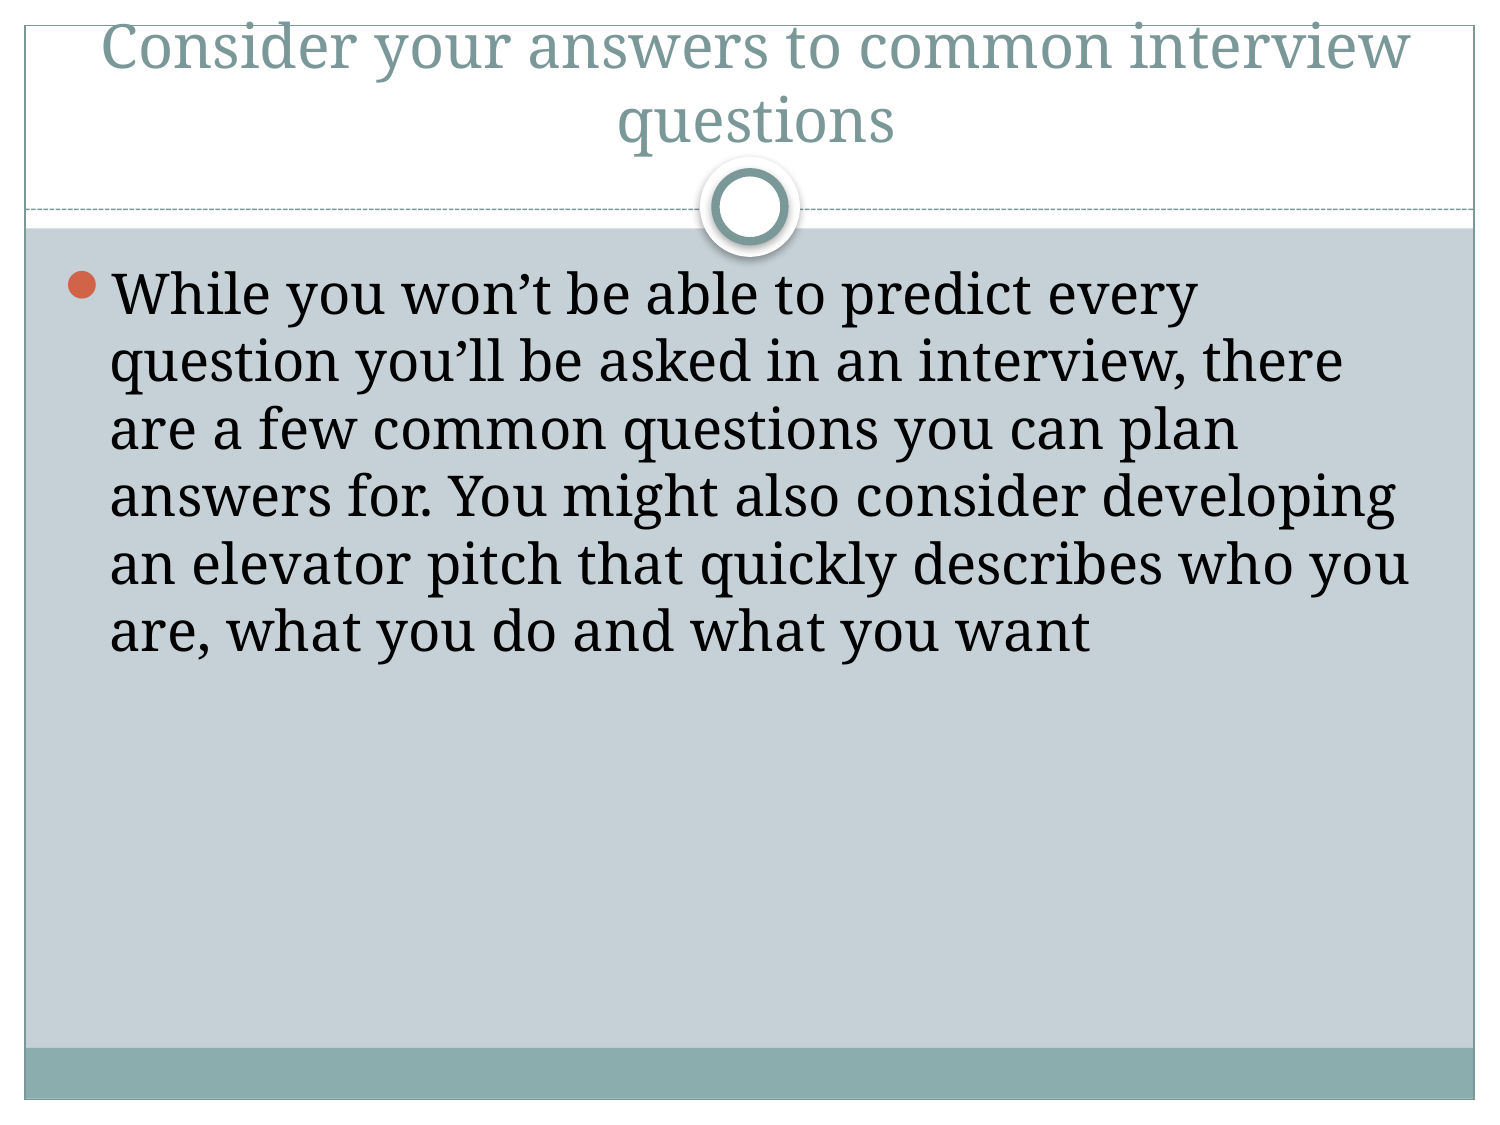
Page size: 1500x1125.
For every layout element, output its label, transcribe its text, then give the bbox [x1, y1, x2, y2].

title Consider your answers to common interview questions [62, 0, 1450, 162]
list While you won’t be able to predict every question you’ll be asked in an interview, there are a few common questions you can plan answers for. You might also consider developing an elevator pitch that quickly describes who you are, what you do and what you want [49, 250, 1445, 1001]
